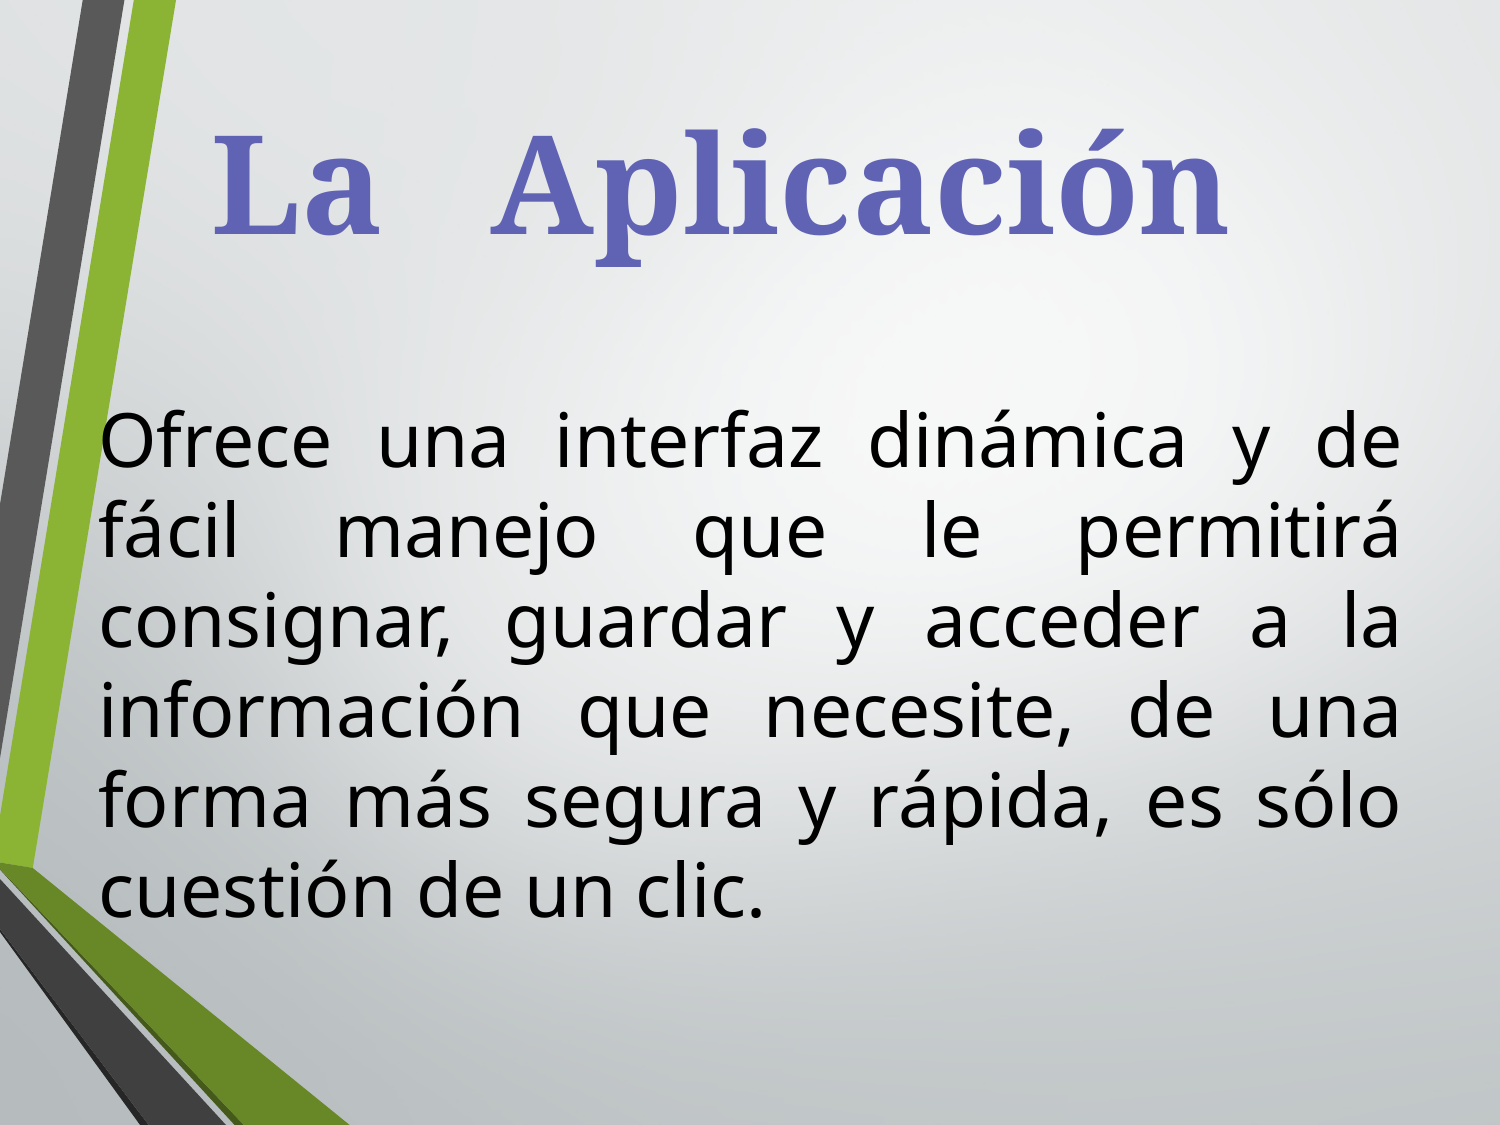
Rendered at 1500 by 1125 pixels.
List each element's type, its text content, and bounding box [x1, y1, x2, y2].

text_box Ofrece una interfaz dinámica y de fácil manejo que le permitirá consignar, guardar y acceder a la información que necesite, de una forma más segura y rápida, es sólo cuestión de un clic. [83, 385, 1419, 988]
text_box La Aplicación [64, 90, 1380, 270]
